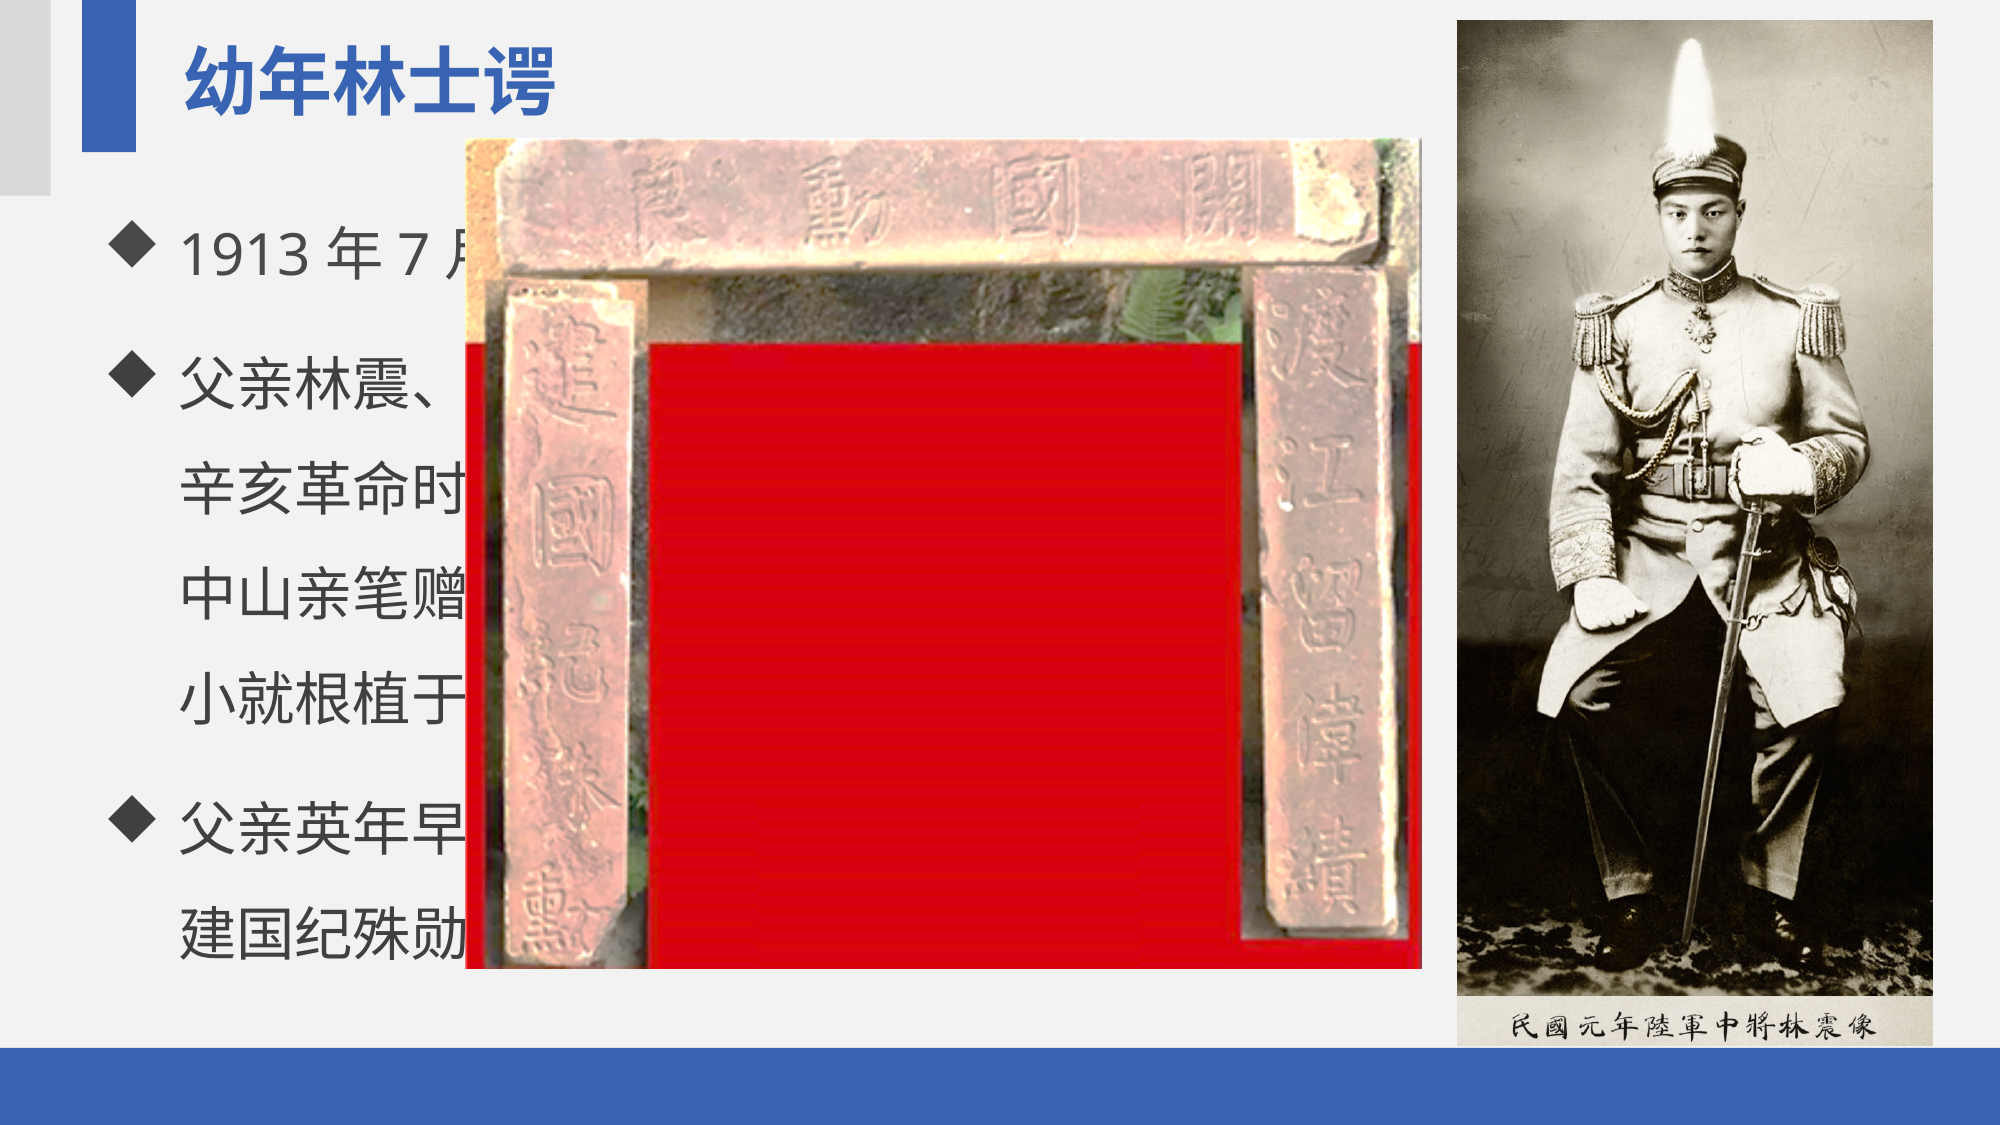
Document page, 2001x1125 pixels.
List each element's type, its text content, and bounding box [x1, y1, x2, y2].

picture [1457, 20, 1933, 1046]
list 1913年7月1日，林士谔出生于广州。 父亲林震、母亲李兆春。林震早年参加同盟会，辛亥革命时追随孙中山。因宿迁战役有功，孙中山亲笔赠书“渡江英雄”。国与家的概念从小就根植于他的心中。 父亲英年早逝，孙中山亲笔题词“渡江留伟绩，建国纪殊勋” [88, 174, 1415, 986]
list 幼年林士谔 [167, 37, 1457, 139]
picture [465, 138, 1423, 969]
